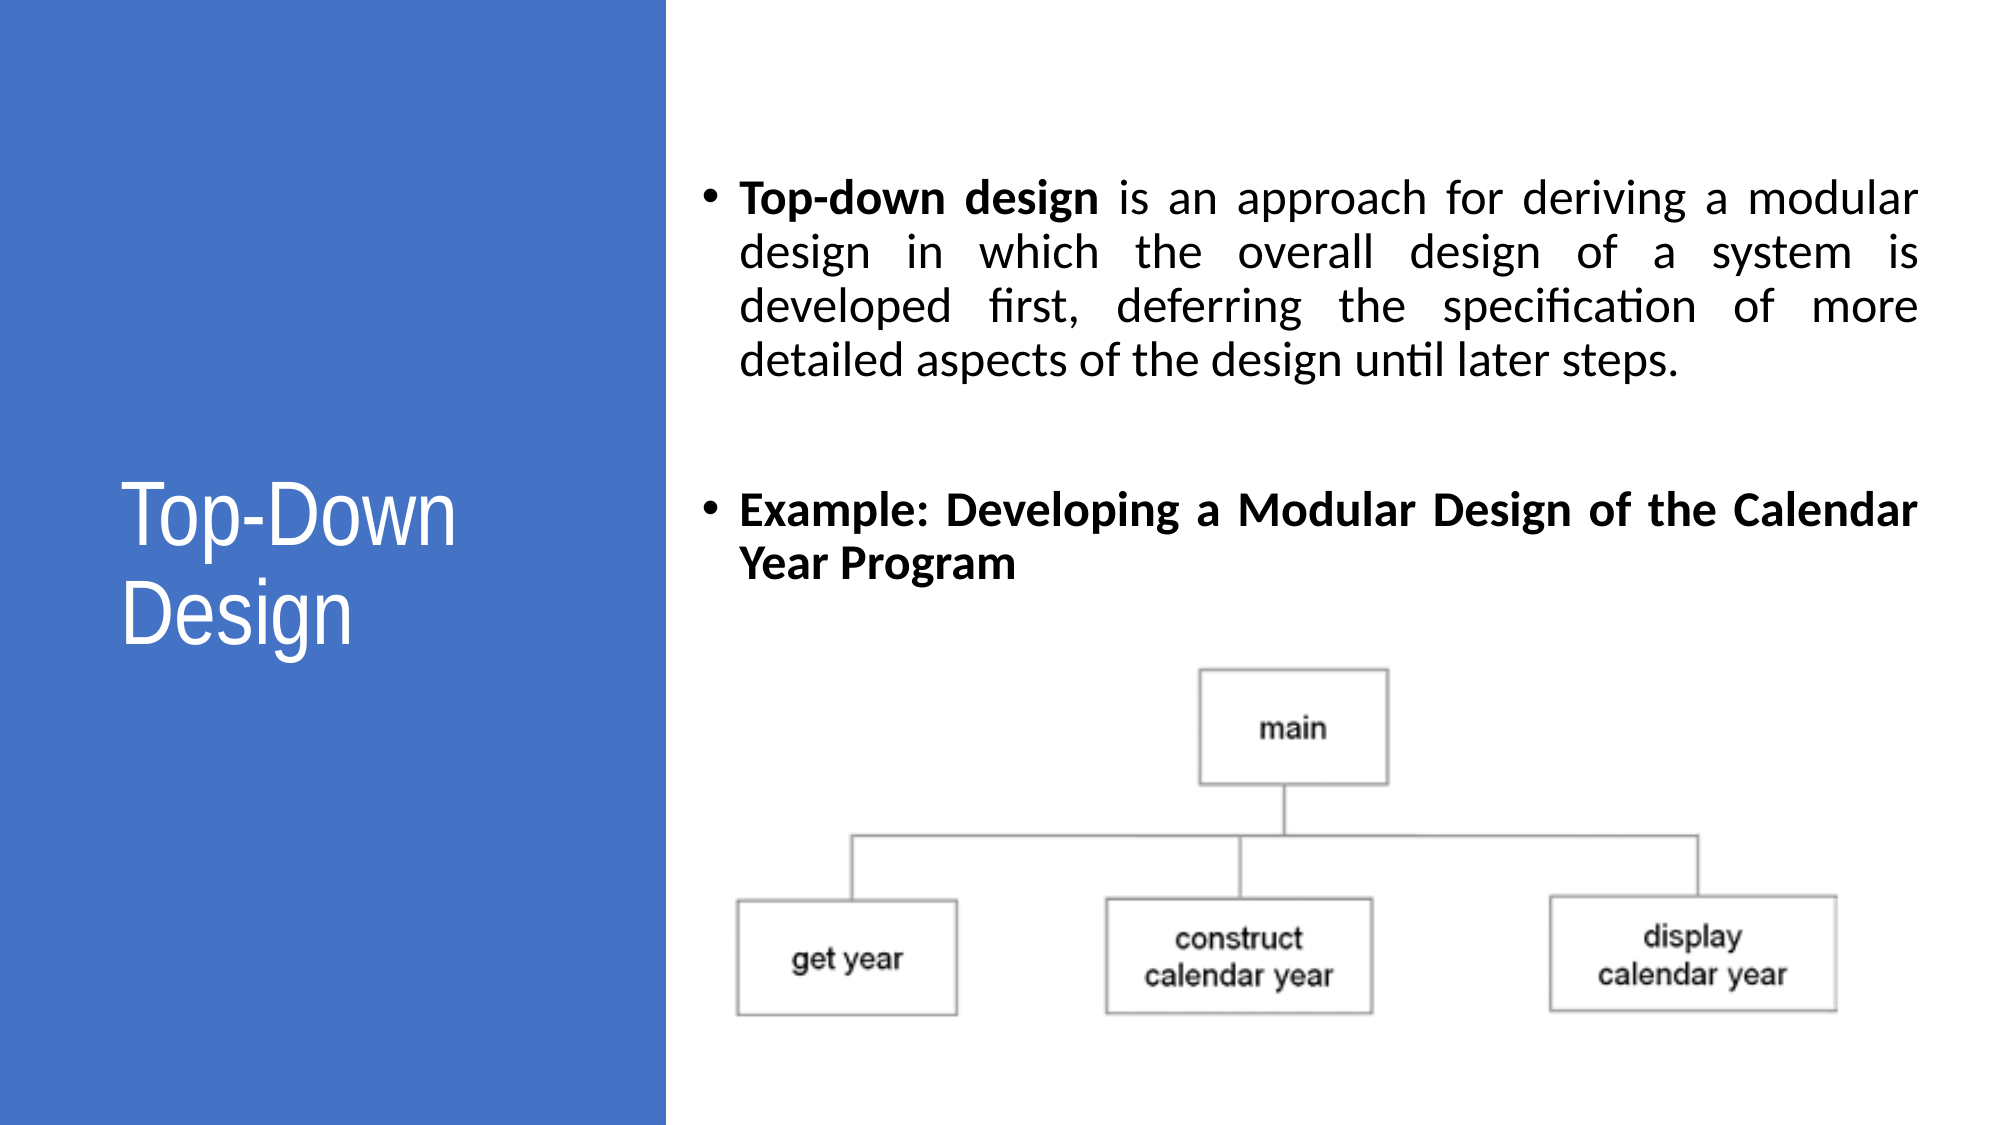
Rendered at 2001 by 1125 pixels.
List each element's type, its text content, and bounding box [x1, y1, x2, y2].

picture [720, 658, 1852, 1026]
list Top-down design is an approach for deriving a modular design in which the overall design of a system is developed first, deferring the specification of more detailed aspects of the design until later steps. Example: Developing a Modular Design of the Calendar Year Program [686, 104, 1935, 658]
title Top-Down Design [105, 104, 614, 1026]
text_box [0, 0, 667, 1125]
